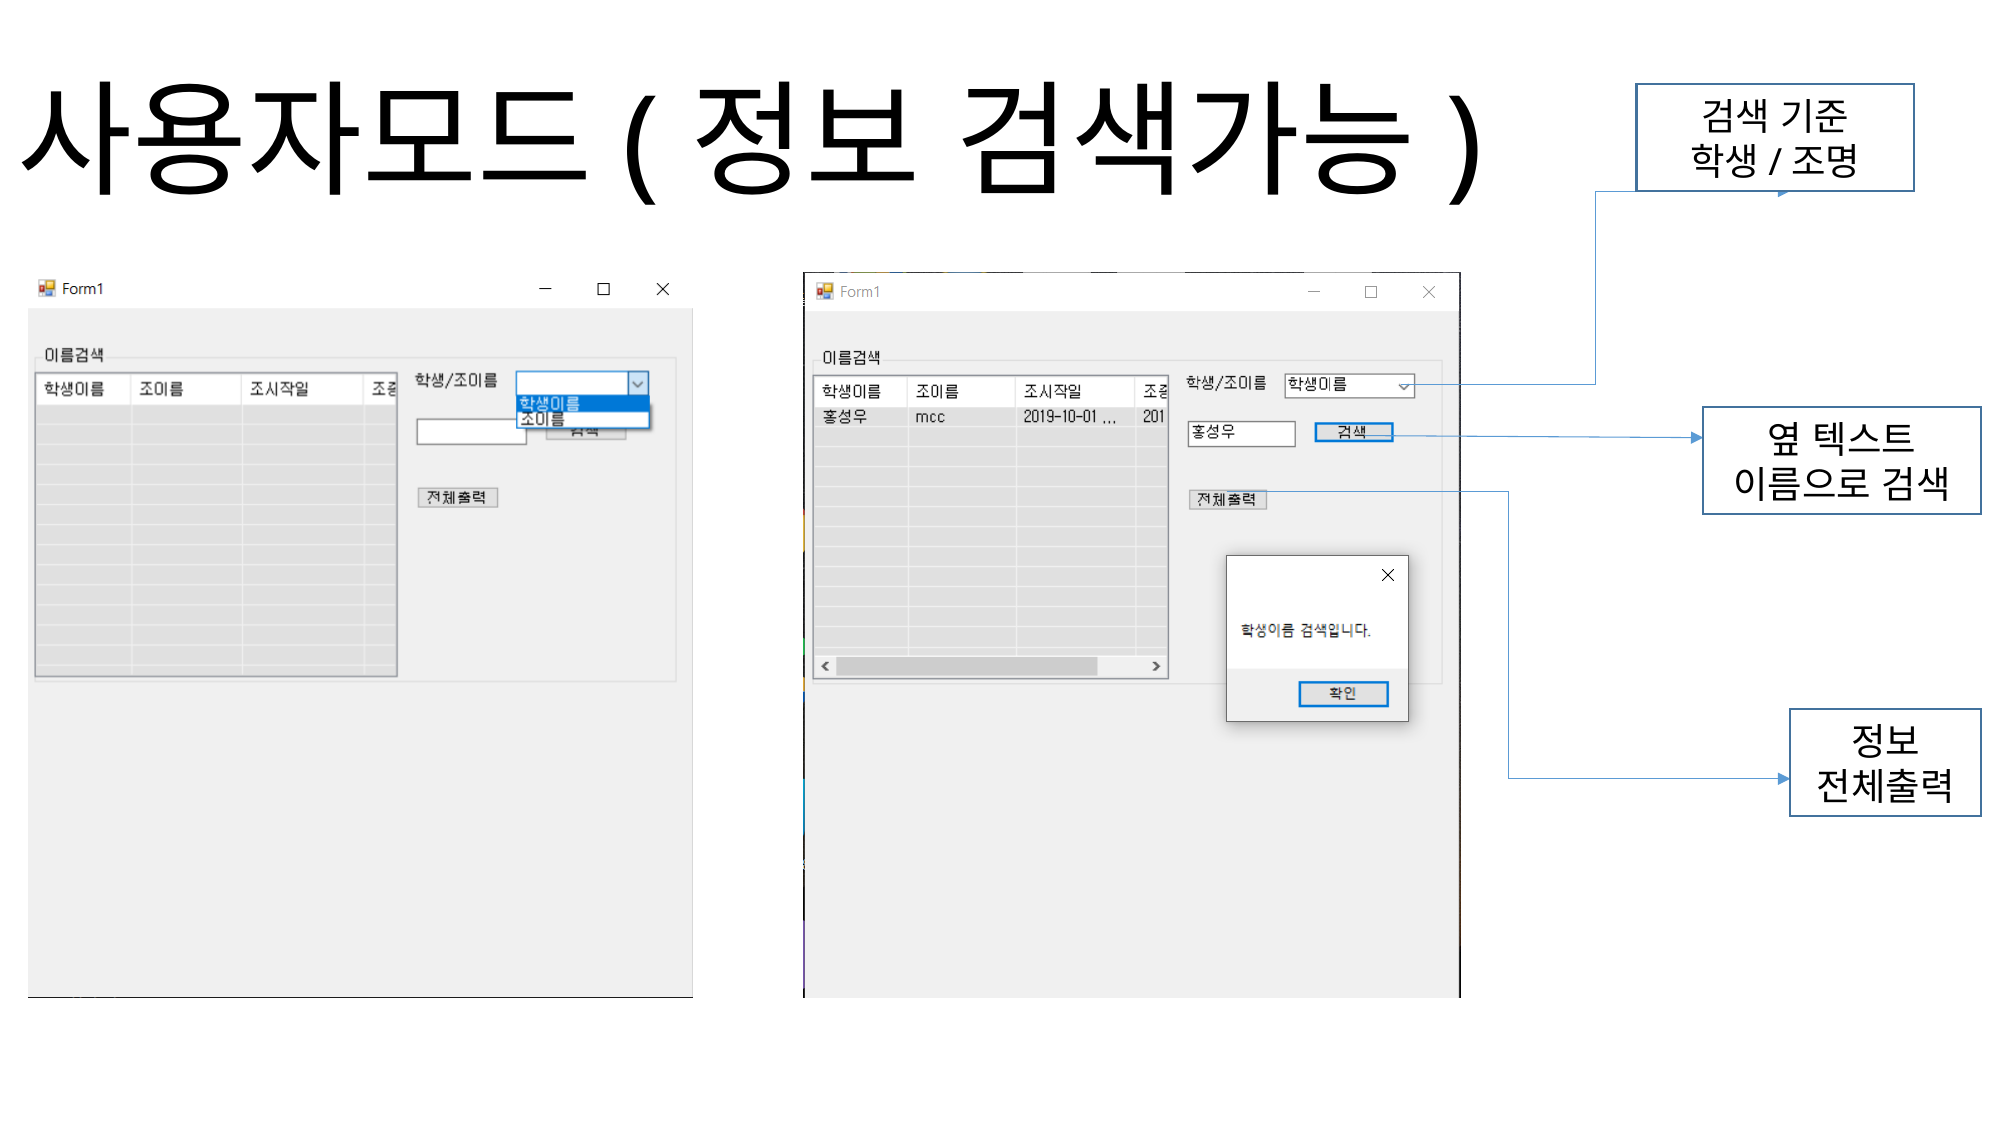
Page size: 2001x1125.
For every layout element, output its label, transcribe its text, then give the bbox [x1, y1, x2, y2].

text_box 검색 기준 학생/조명 [1635, 83, 1915, 192]
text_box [1401, 191, 1791, 385]
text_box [1226, 491, 1791, 779]
text_box 옆 텍스트 이름으로 검색 [1702, 406, 1982, 515]
picture [28, 272, 693, 998]
picture [803, 272, 1461, 998]
text_box 정보 전체출력 [1789, 708, 1982, 817]
title 사용자모드(정보 검색가능) [0, 22, 1500, 221]
